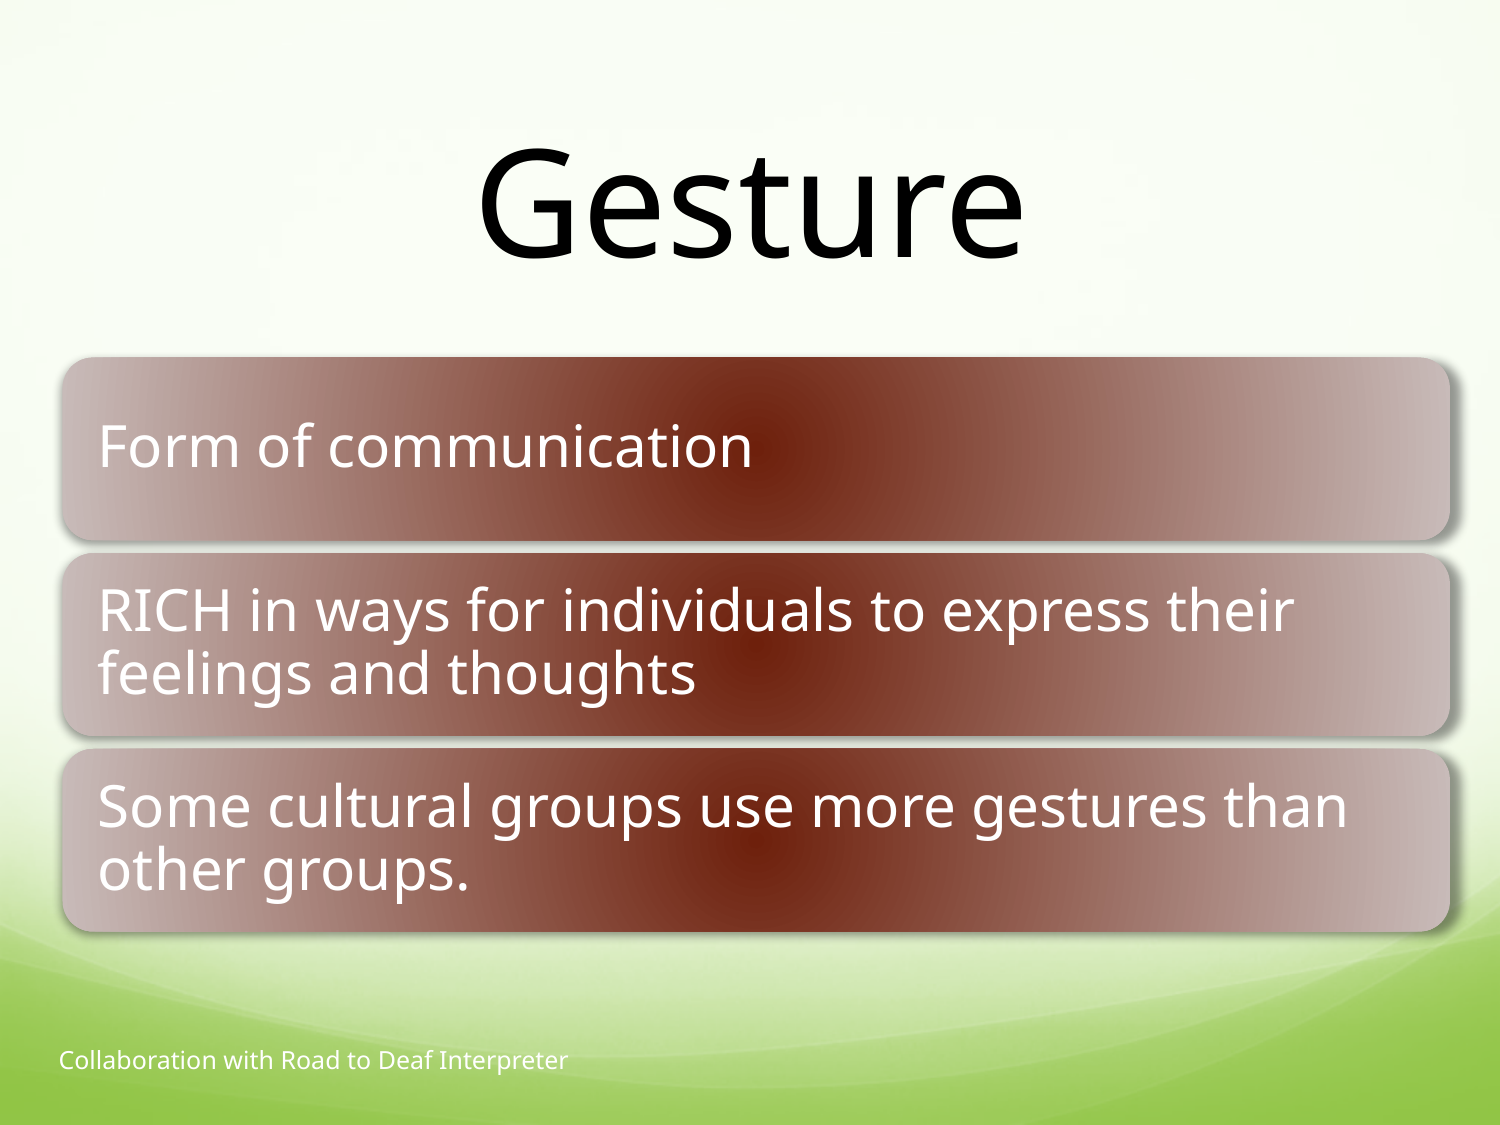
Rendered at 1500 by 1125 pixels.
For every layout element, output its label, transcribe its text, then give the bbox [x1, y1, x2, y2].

footer Collaboration with Road to Deaf Interpreter [43, 1029, 838, 1090]
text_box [61, 349, 1451, 940]
text_box Gesture [458, 99, 1044, 295]
